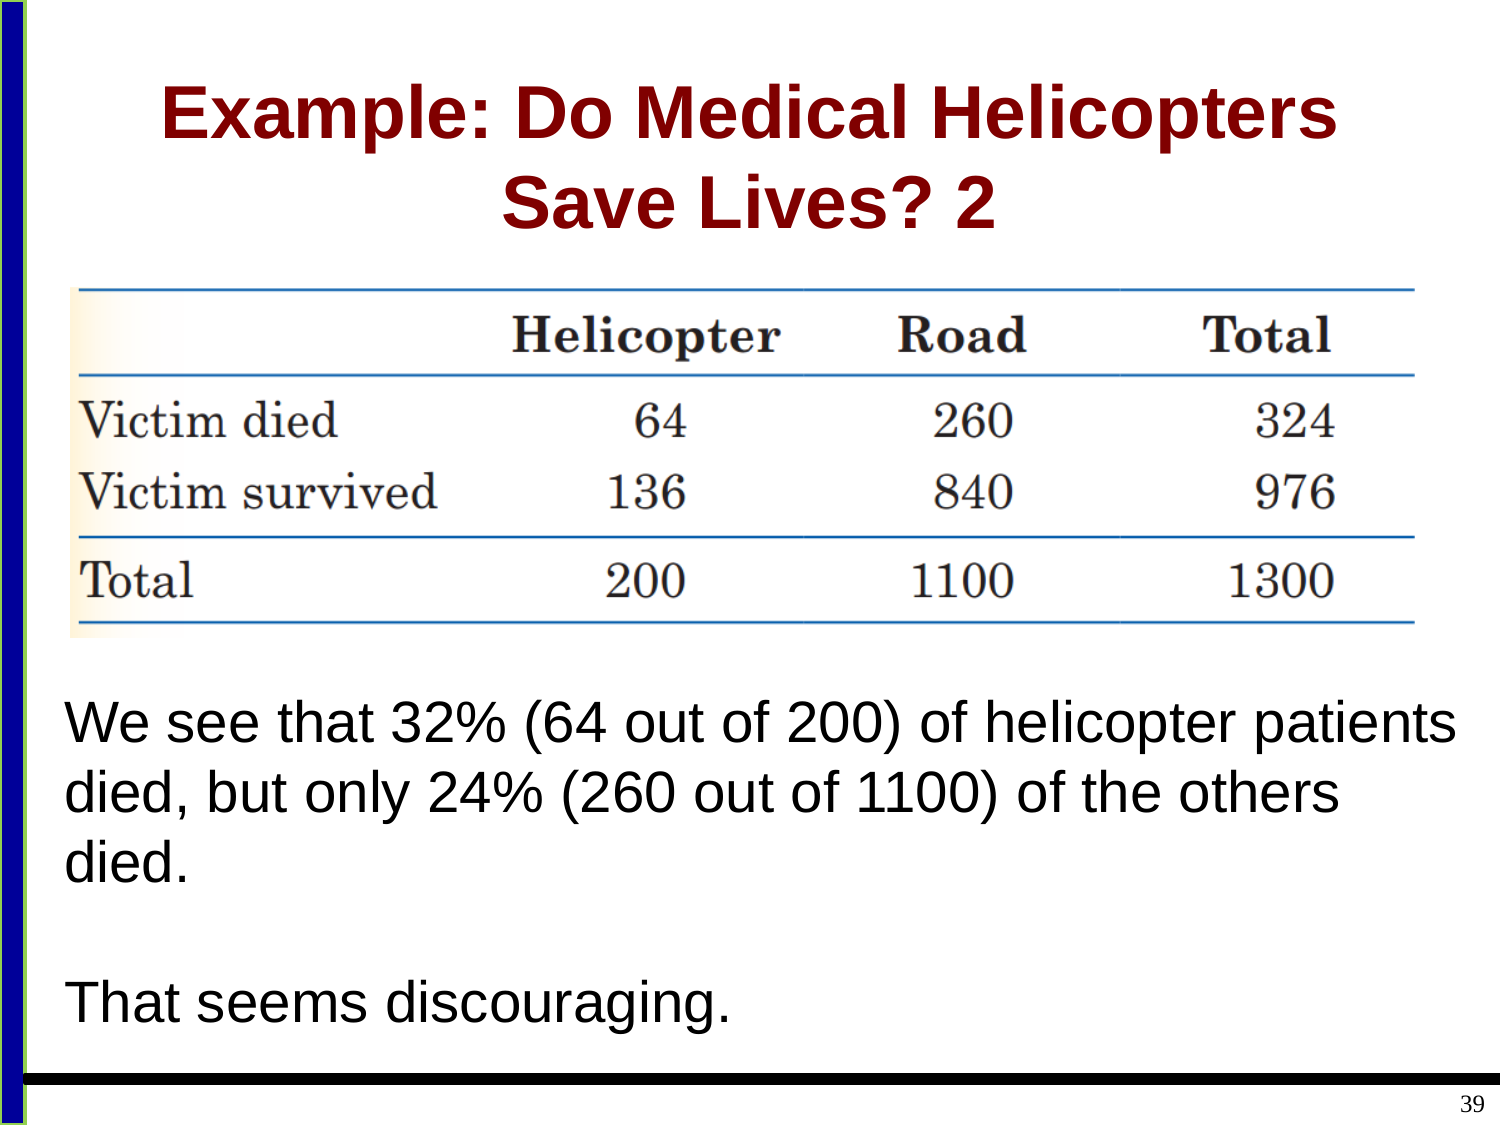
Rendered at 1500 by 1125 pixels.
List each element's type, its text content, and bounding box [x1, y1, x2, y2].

picture [70, 277, 1429, 638]
title Example: Do Medical Helicopters Save Lives? 2 [74, 59, 1426, 248]
text_box We see that 32% (64 out of 200) of helicopter patients died, but only 24% (260 out of 1100) of the others died. That seems discouraging. [49, 677, 1487, 1042]
